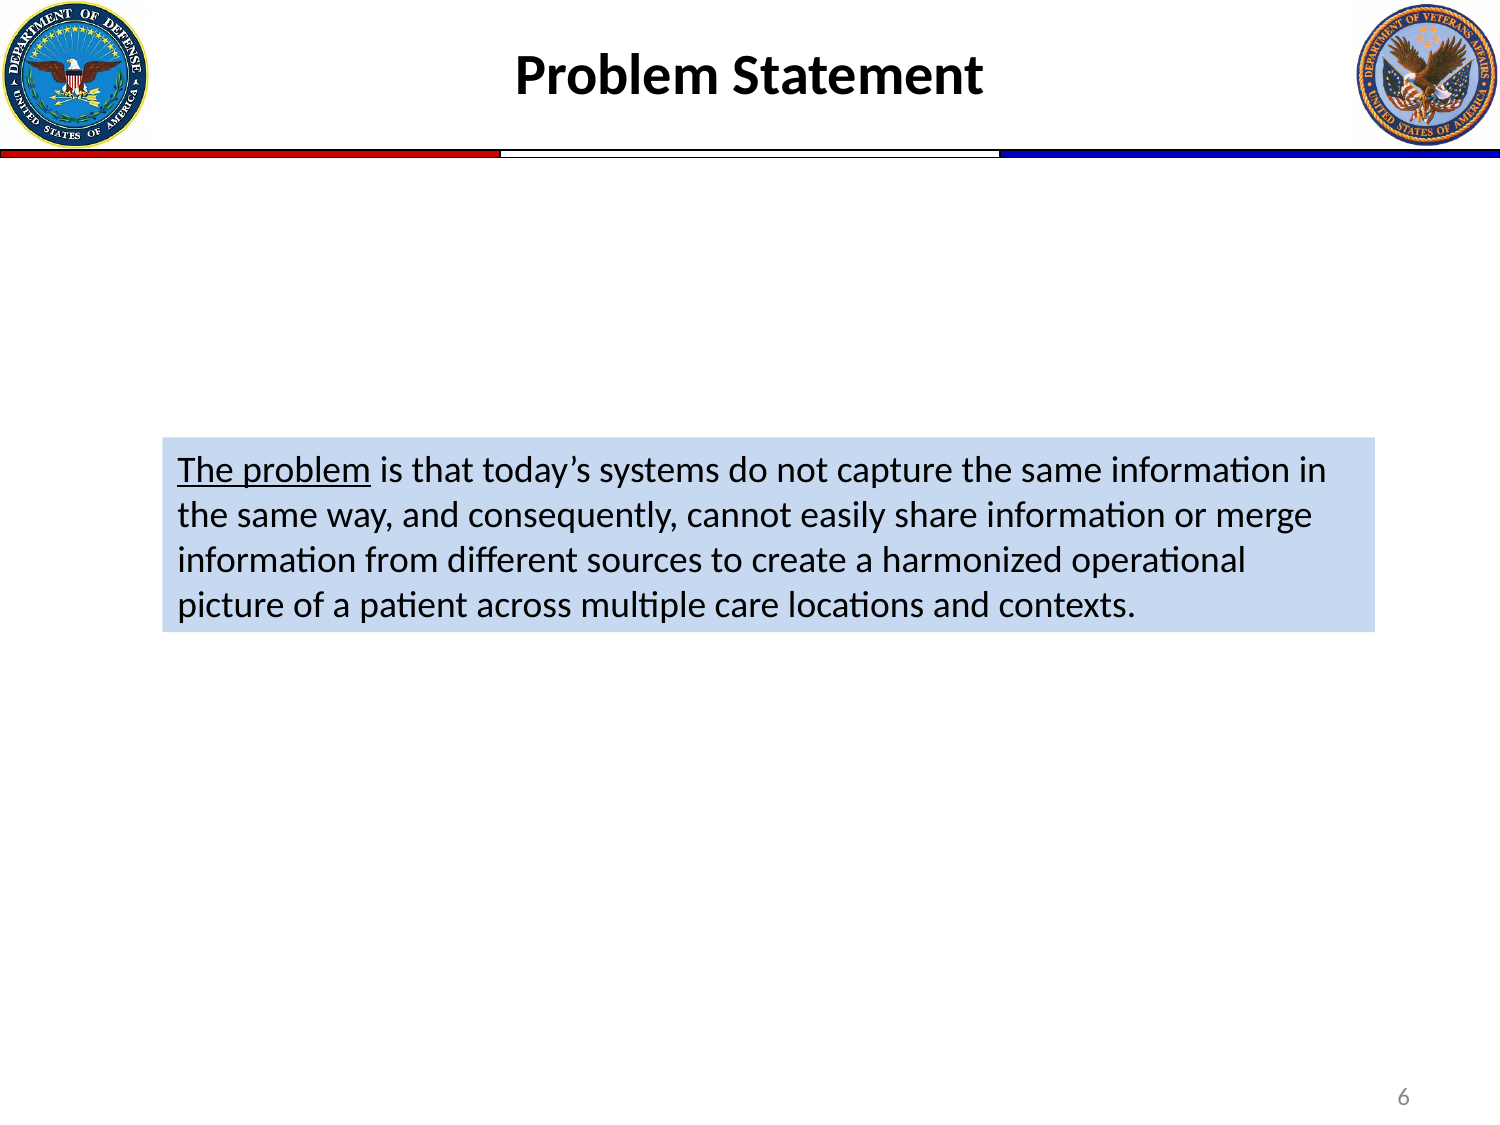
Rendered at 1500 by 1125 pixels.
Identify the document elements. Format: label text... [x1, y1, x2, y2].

text_box The problem is that today’s systems do not capture the same information in the same way, and consequently, cannot easily share information or merge information from different sources to create a harmonized operational picture of a patient across multiple care locations and contexts. [162, 437, 1375, 633]
picture [0, 0, 150, 149]
title Problem Statement [75, 0, 1425, 143]
picture [1350, 0, 1500, 149]
slide_number 6 [1074, 1065, 1425, 1125]
